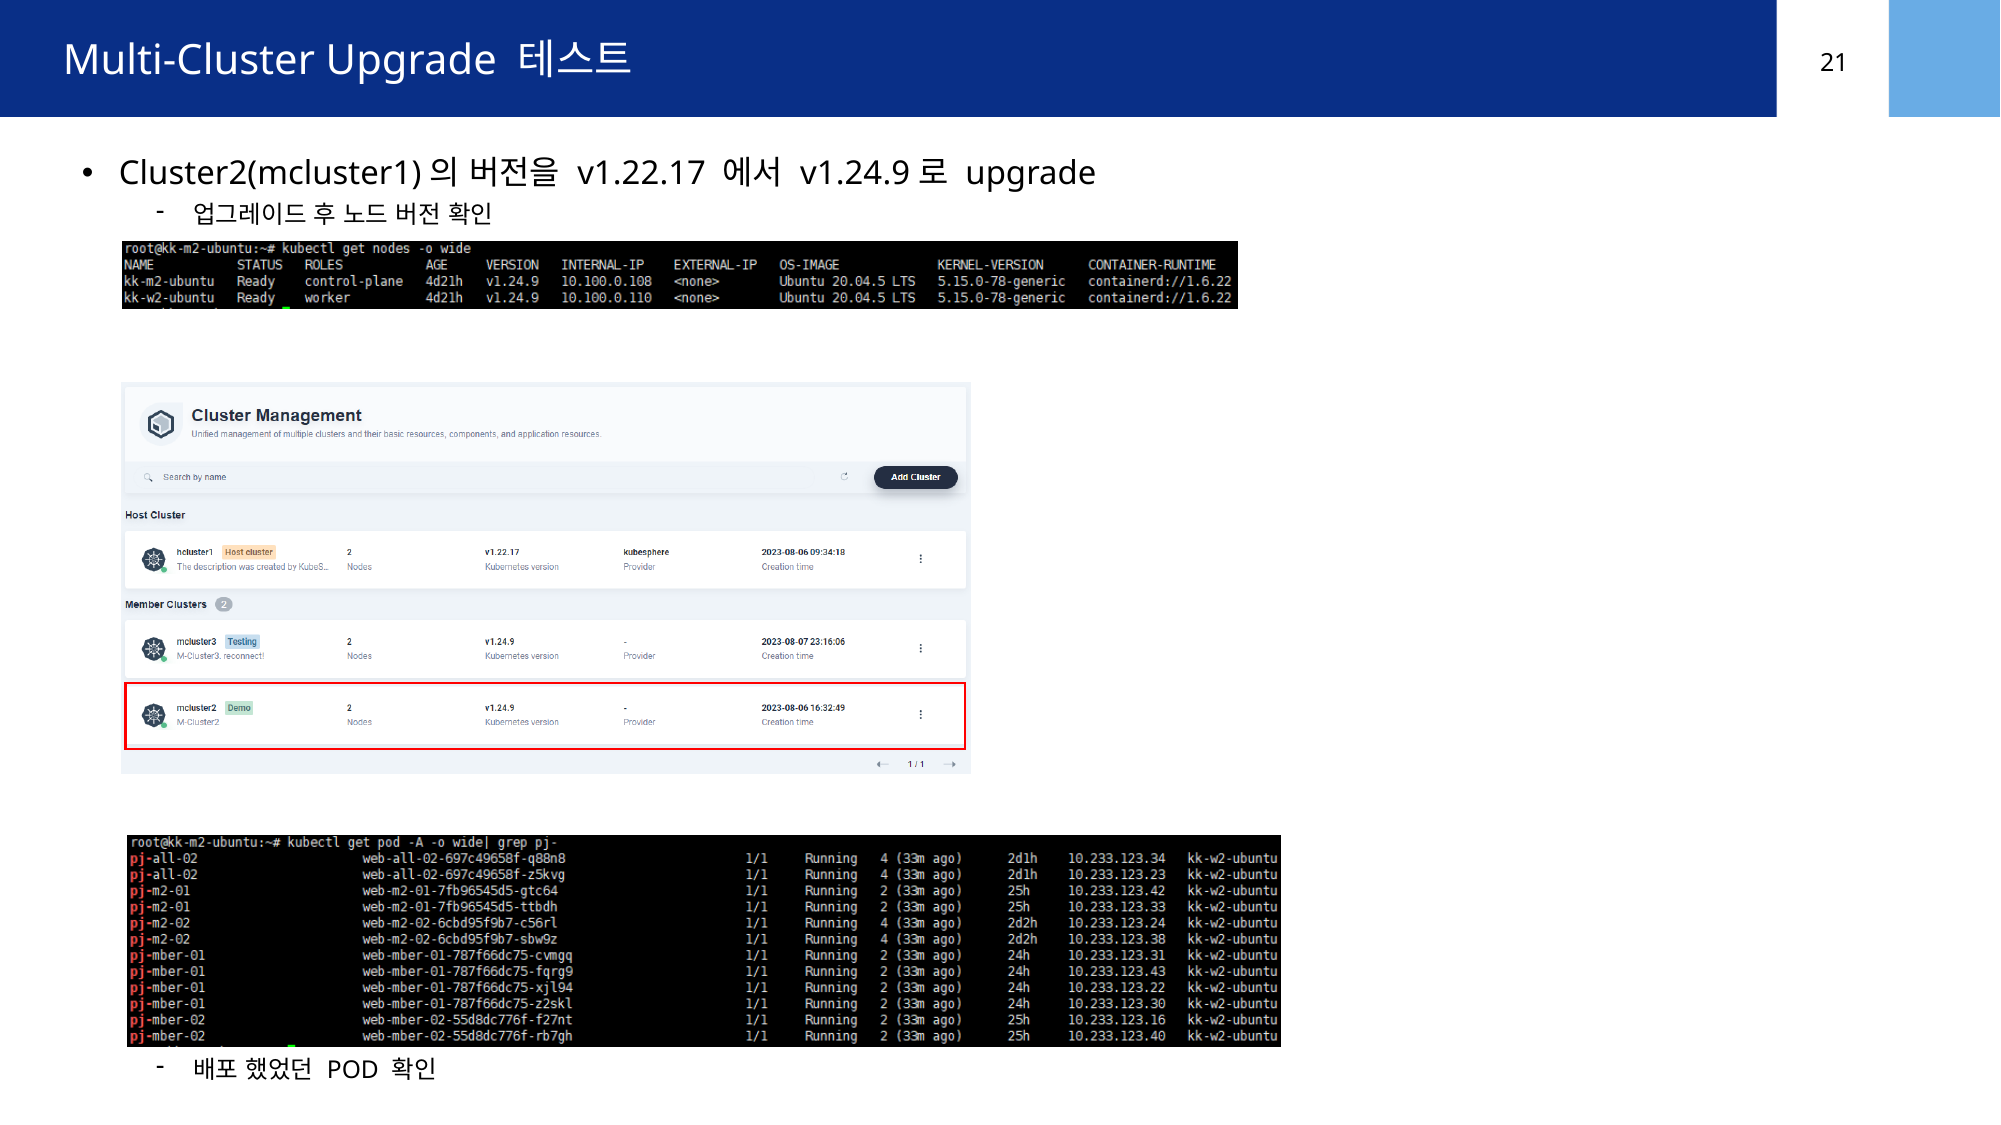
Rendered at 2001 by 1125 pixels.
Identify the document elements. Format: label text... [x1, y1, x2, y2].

list Cluster2(mcluster1)의 버전을 v1.22.17 에서 v1.24.9로 upgrade 업그레이드 후 노드 버전 확인 admin console의 mcluster2 버전이 1.24.9로 변경된 것을 확인 배포 했었던 POD 확인 [66, 148, 1933, 1092]
picture [0, 0, 2000, 117]
picture [121, 382, 971, 774]
picture [127, 835, 1281, 1047]
picture [122, 241, 1238, 309]
